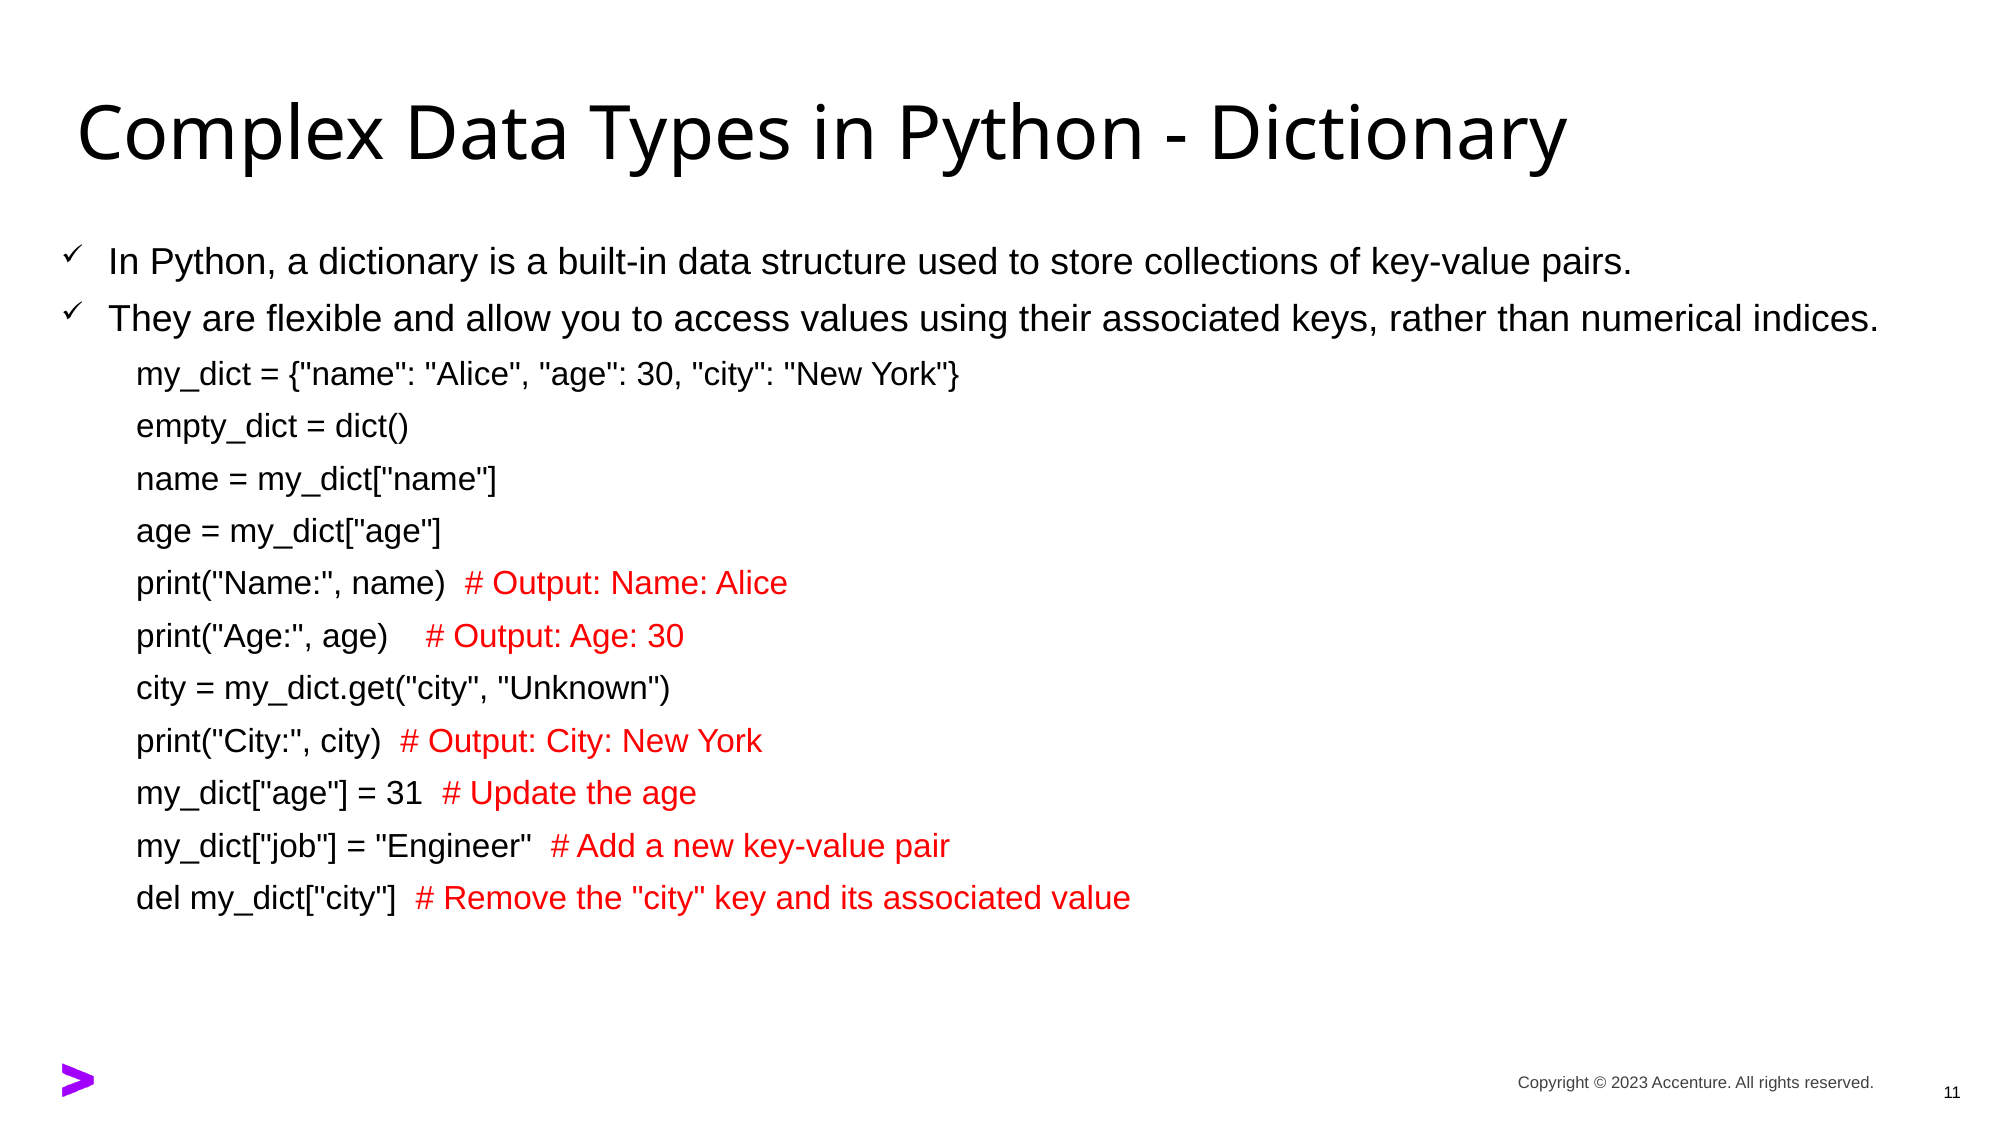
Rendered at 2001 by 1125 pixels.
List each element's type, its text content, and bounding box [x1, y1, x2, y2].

list In Python, a dictionary is a built-in data structure used to store collections of key-value pairs. They are flexible and allow you to access values using their associated keys, rather than numerical indices. my_dict = {"name": "Alice", "age": 30, "city": "New York"} empty_dict = dict() name = my_dict["name"] age = my_dict["age"] print("Name:", name) # Output: Name: Alice print("Age:", age) # Output: Age: 30 city = my_dict.get("city", "Unknown") print("City:", city) # Output: City: New York my_dict["age"] = 31 # Update the age my_dict["job"] = "Engineer" # Add a new key-value pair del my_dict["city"] # Remove the "city" key and its associated value [61, 236, 1938, 1054]
picture [62, 1063, 94, 1097]
slide_number 11 [1921, 1075, 1984, 1110]
title Complex Data Types in Python - Dictionary [62, 56, 1938, 218]
